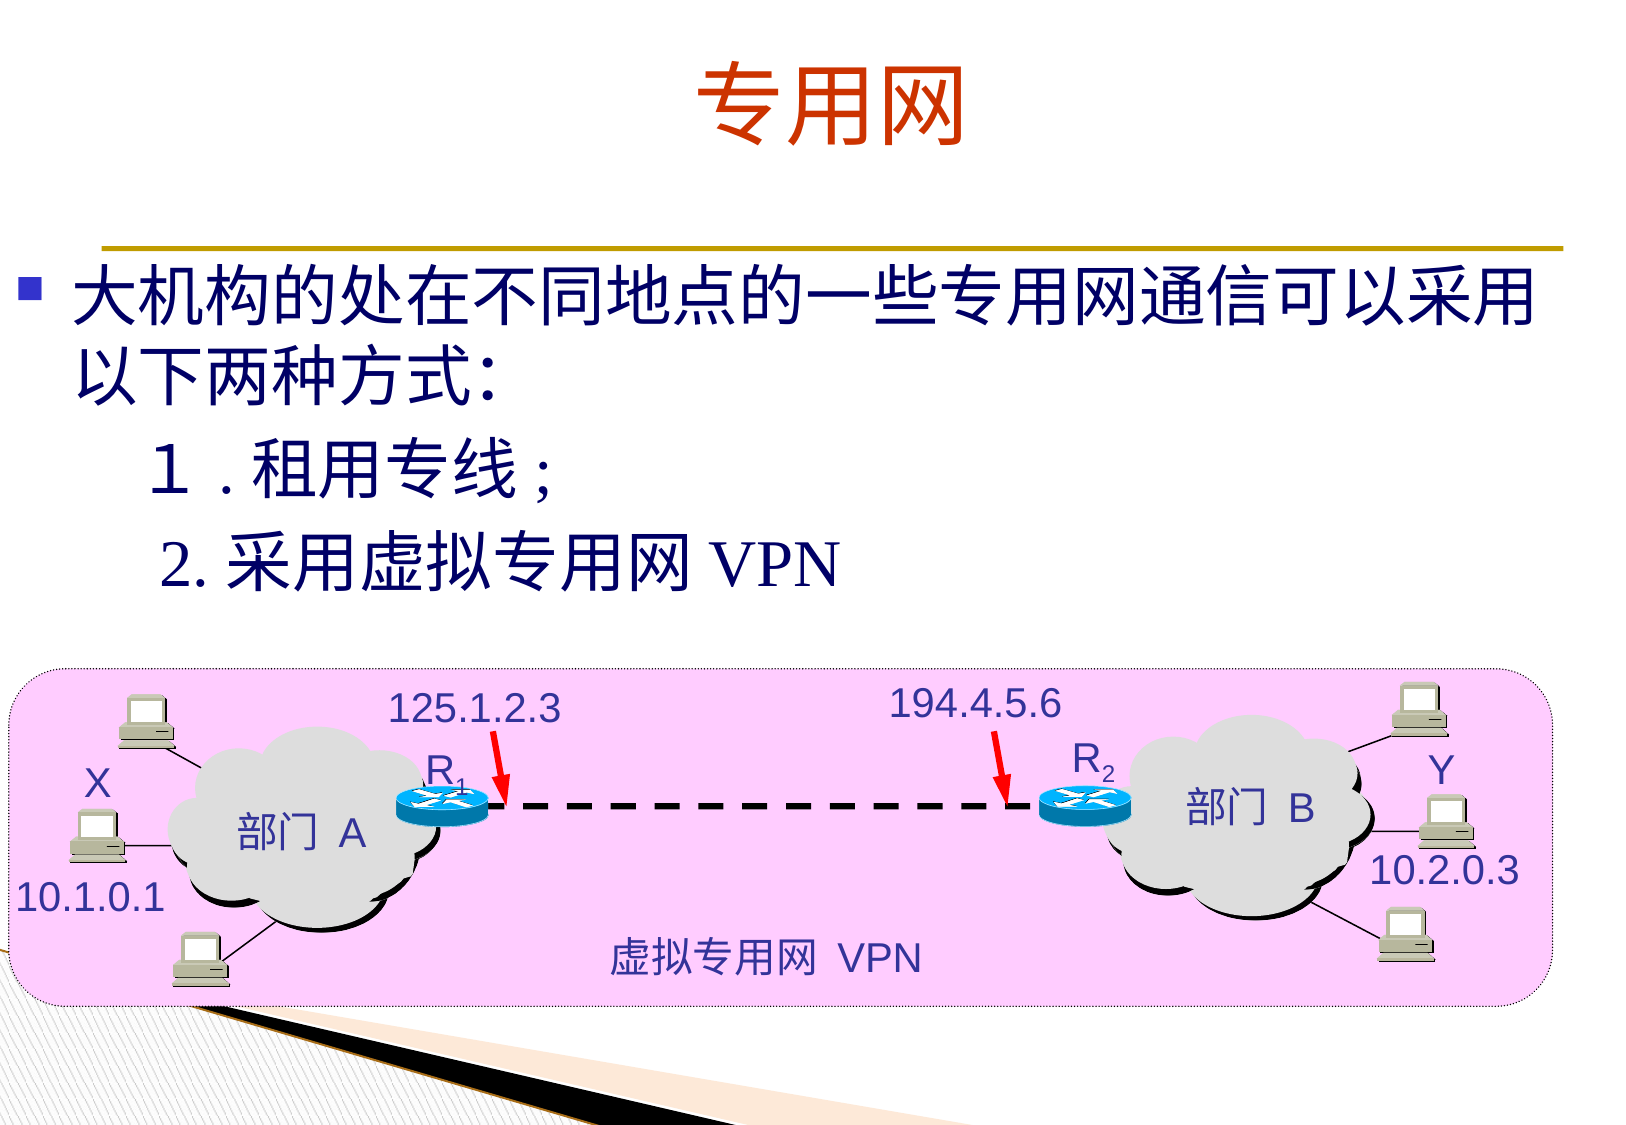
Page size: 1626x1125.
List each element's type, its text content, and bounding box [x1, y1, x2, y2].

picture [1416, 793, 1478, 850]
slide_number 38 [0, 1007, 588, 1125]
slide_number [0, 928, 59, 1007]
picture [67, 807, 129, 865]
picture [1389, 680, 1451, 738]
picture [116, 693, 178, 750]
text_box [0, 668, 1553, 1007]
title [101, 46, 1562, 165]
picture [170, 930, 232, 988]
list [0, 245, 1562, 688]
picture [1376, 905, 1437, 963]
